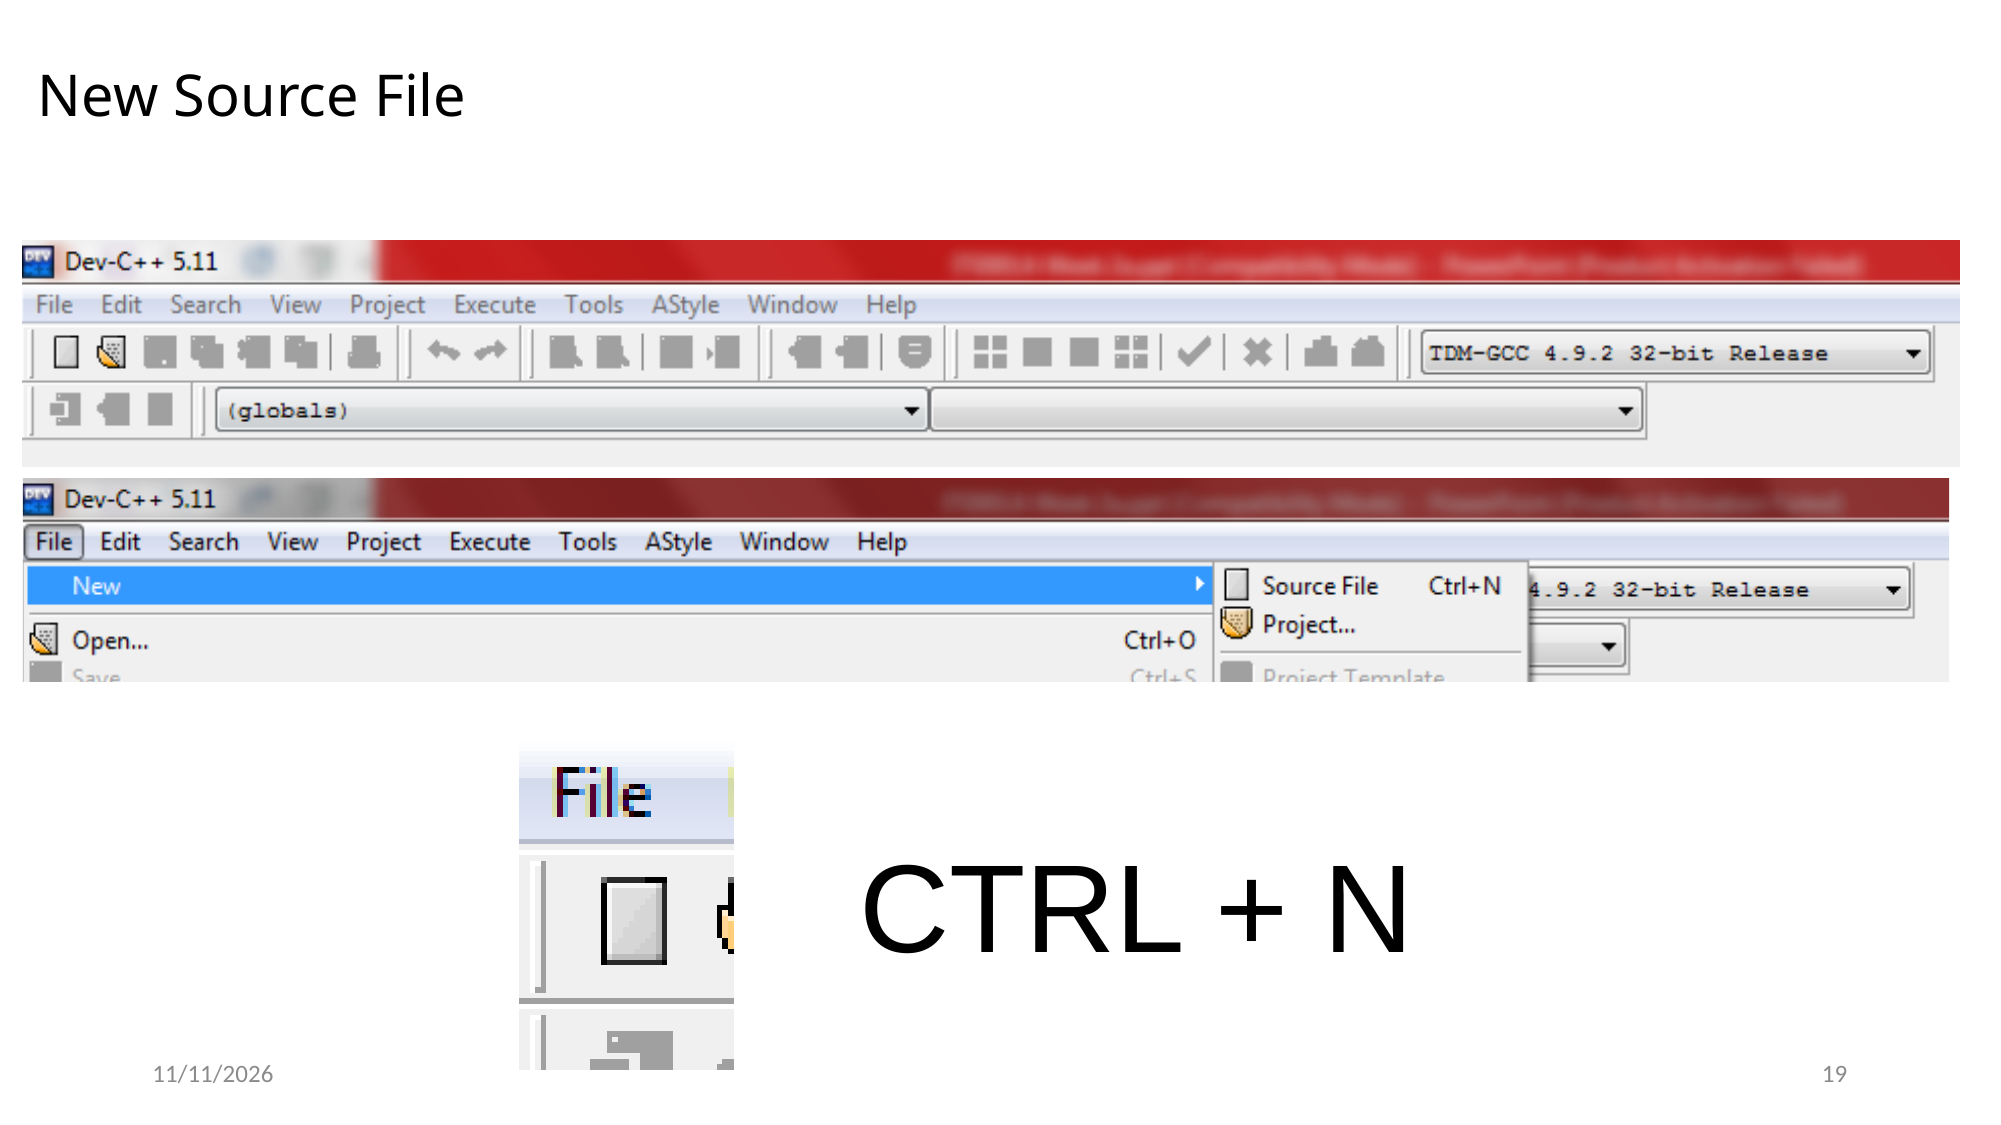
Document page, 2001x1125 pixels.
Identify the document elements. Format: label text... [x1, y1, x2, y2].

slide_number 19 [1412, 1042, 1863, 1103]
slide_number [137, 1042, 588, 1103]
title New Source File [22, 59, 1978, 137]
picture [519, 740, 734, 1070]
text_box CTRL + N [844, 819, 1429, 985]
picture [22, 240, 1960, 467]
picture [22, 478, 1950, 682]
